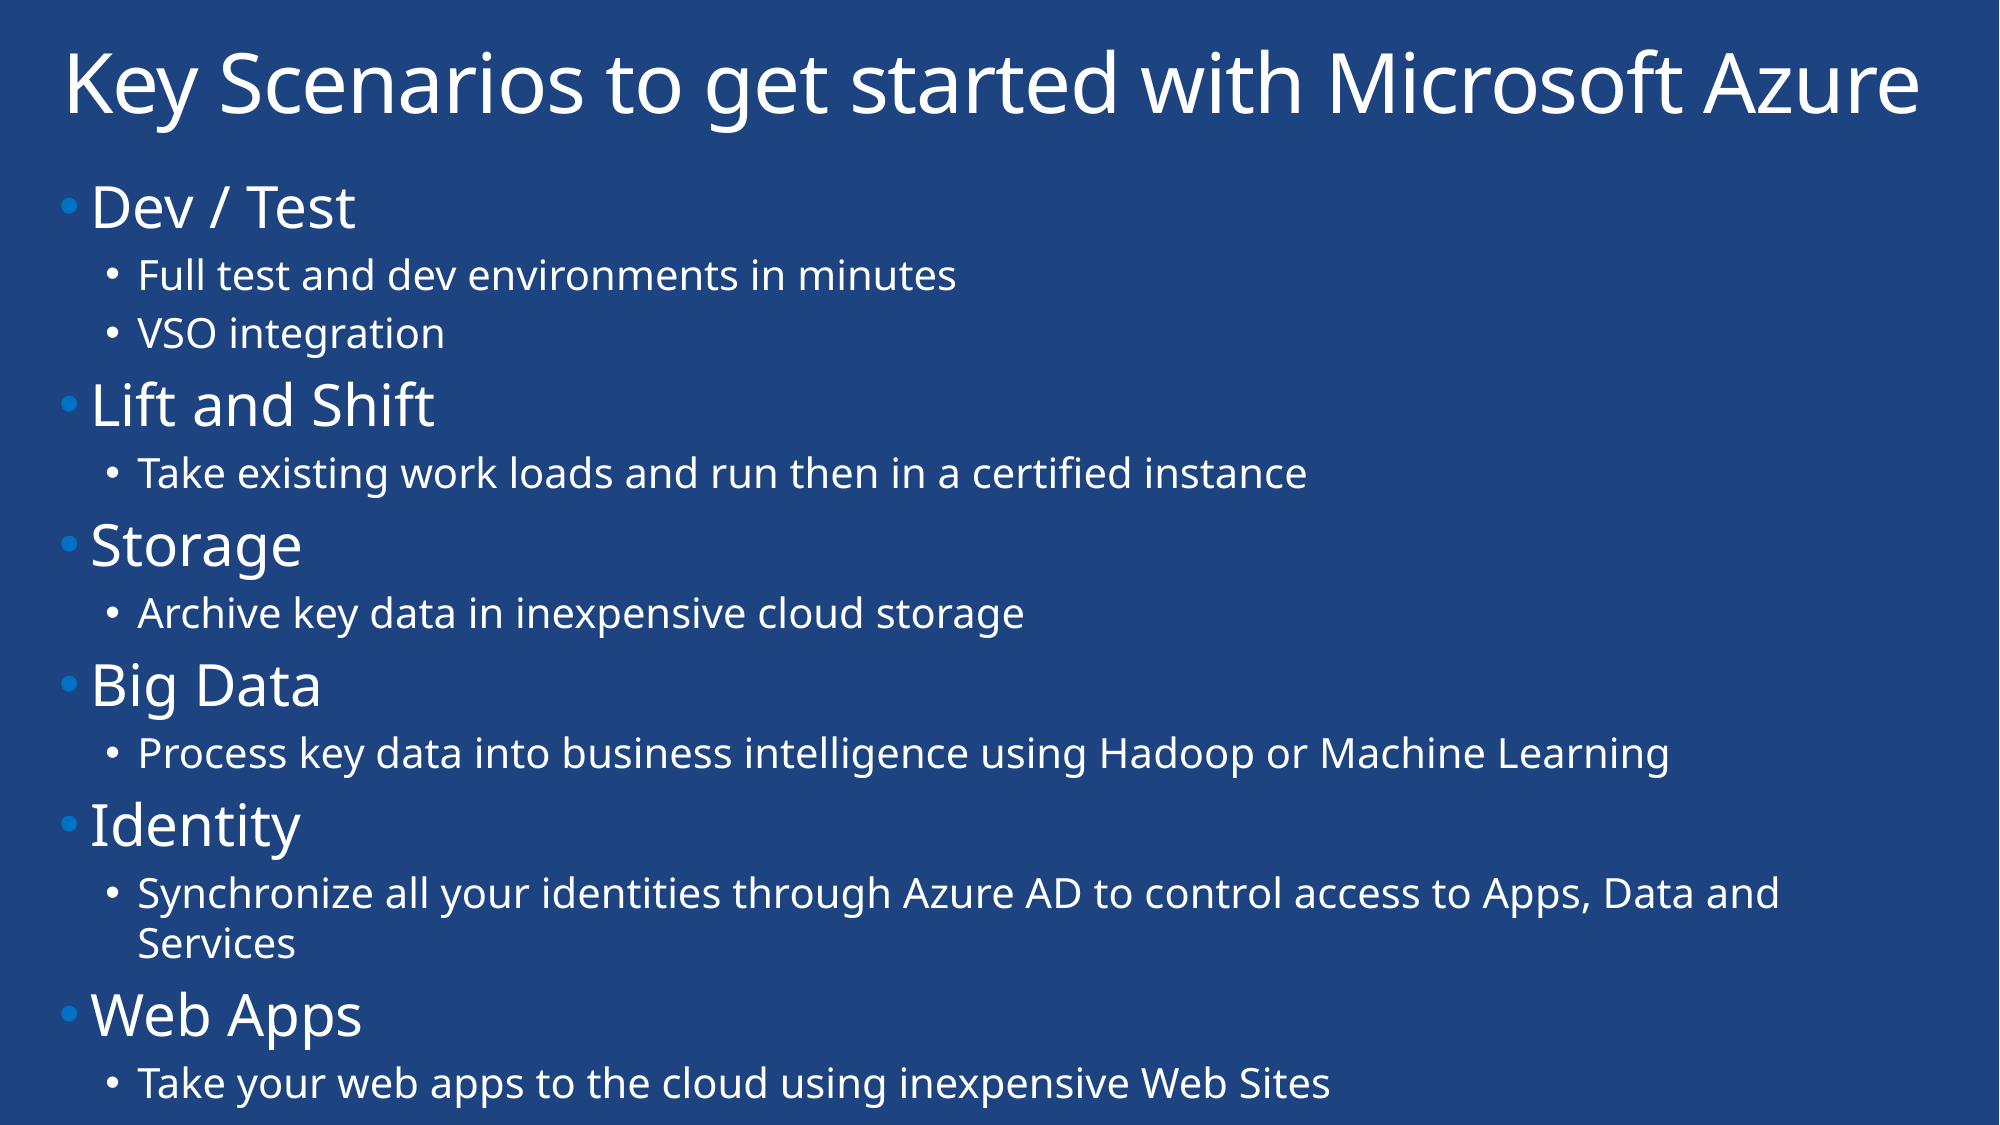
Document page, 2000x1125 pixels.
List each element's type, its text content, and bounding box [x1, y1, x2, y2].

title Key Scenarios to get started with Microsoft Azure [0, 24, 2000, 131]
list Dev / Test Full test and dev environments in minutes VSO integration Lift and Shift Take existing work loads and run then in a certified instance Storage Archive key data in inexpensive cloud storage Big Data Process key data into business intelligence using Hadoop or Machine Learning Identity Synchronize all your identities through Azure AD to control access to Apps, Data and Services Web Apps Take your web apps to the cloud using inexpensive Web Sites [44, 162, 1956, 1091]
